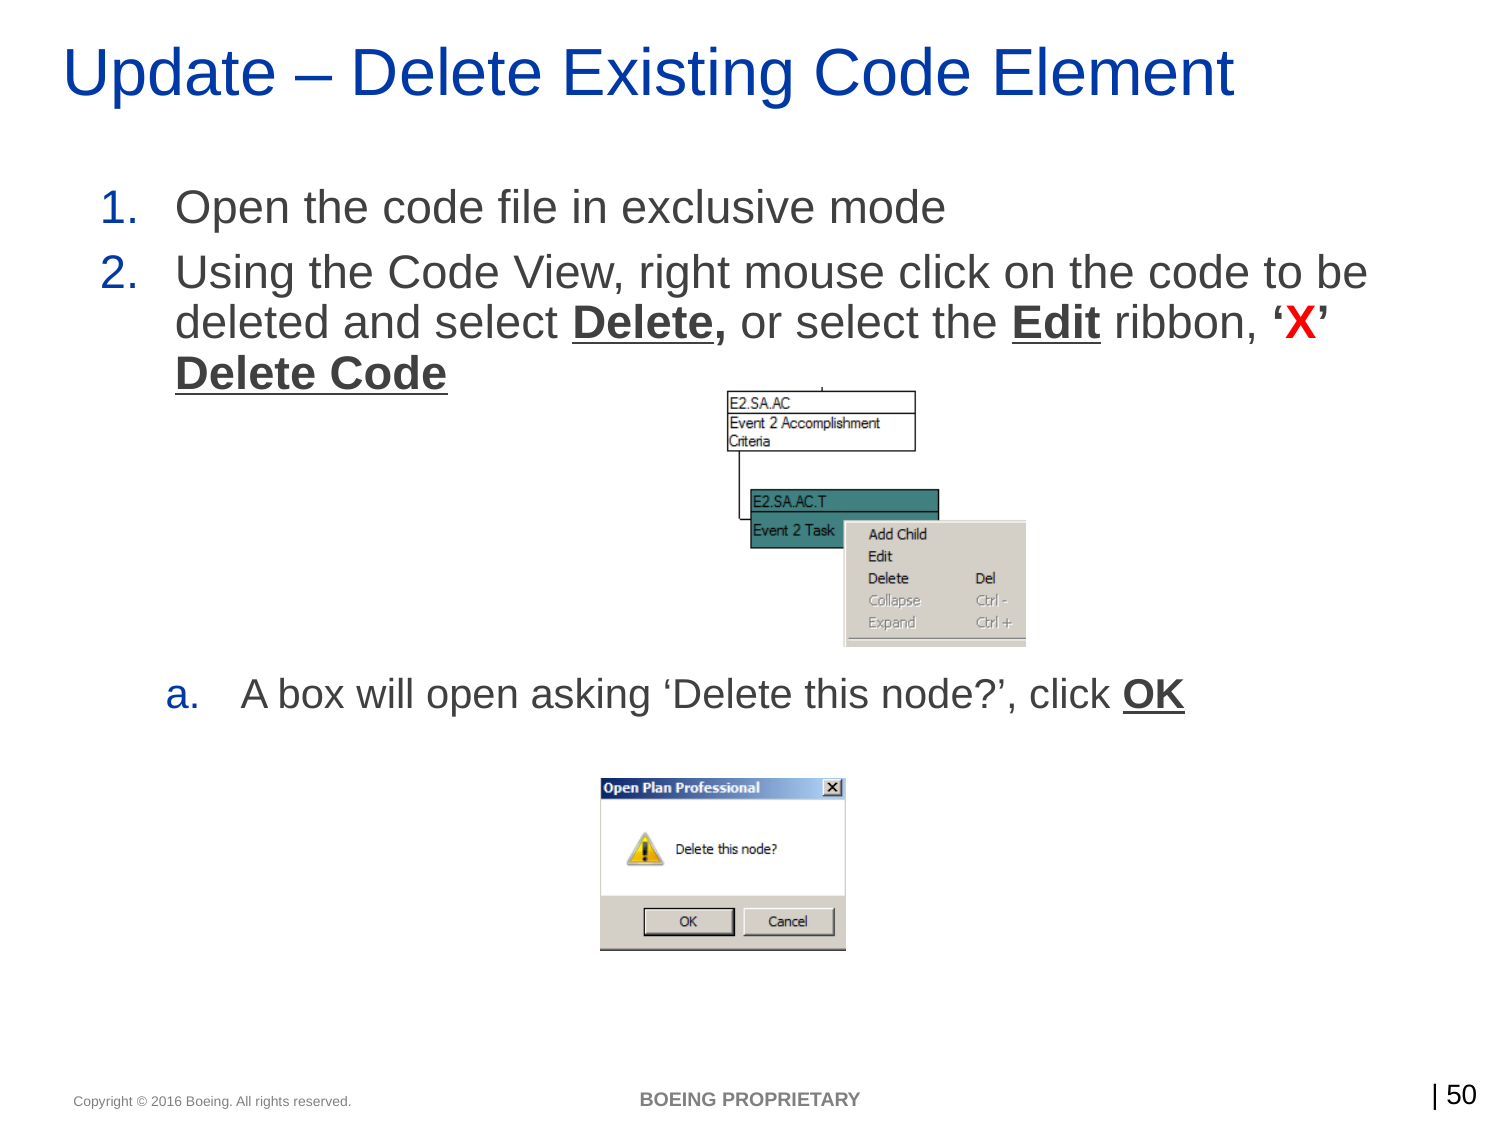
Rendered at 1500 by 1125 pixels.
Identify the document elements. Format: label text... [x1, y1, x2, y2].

footer BOEING PROPRIETARY [487, 1044, 1013, 1111]
picture [722, 387, 1026, 647]
picture [599, 778, 846, 951]
title Update – Delete Existing Code Element [62, 37, 1388, 111]
list Open the code file in exclusive mode Using the Code View, right mouse click on the code to be deleted and select Delete, or select the Edit ribbon, ‘X’ Delete Code A box will open asking ‘Delete this node?’, click OK [99, 182, 1388, 453]
slide_number 50 [1088, 1057, 1480, 1112]
